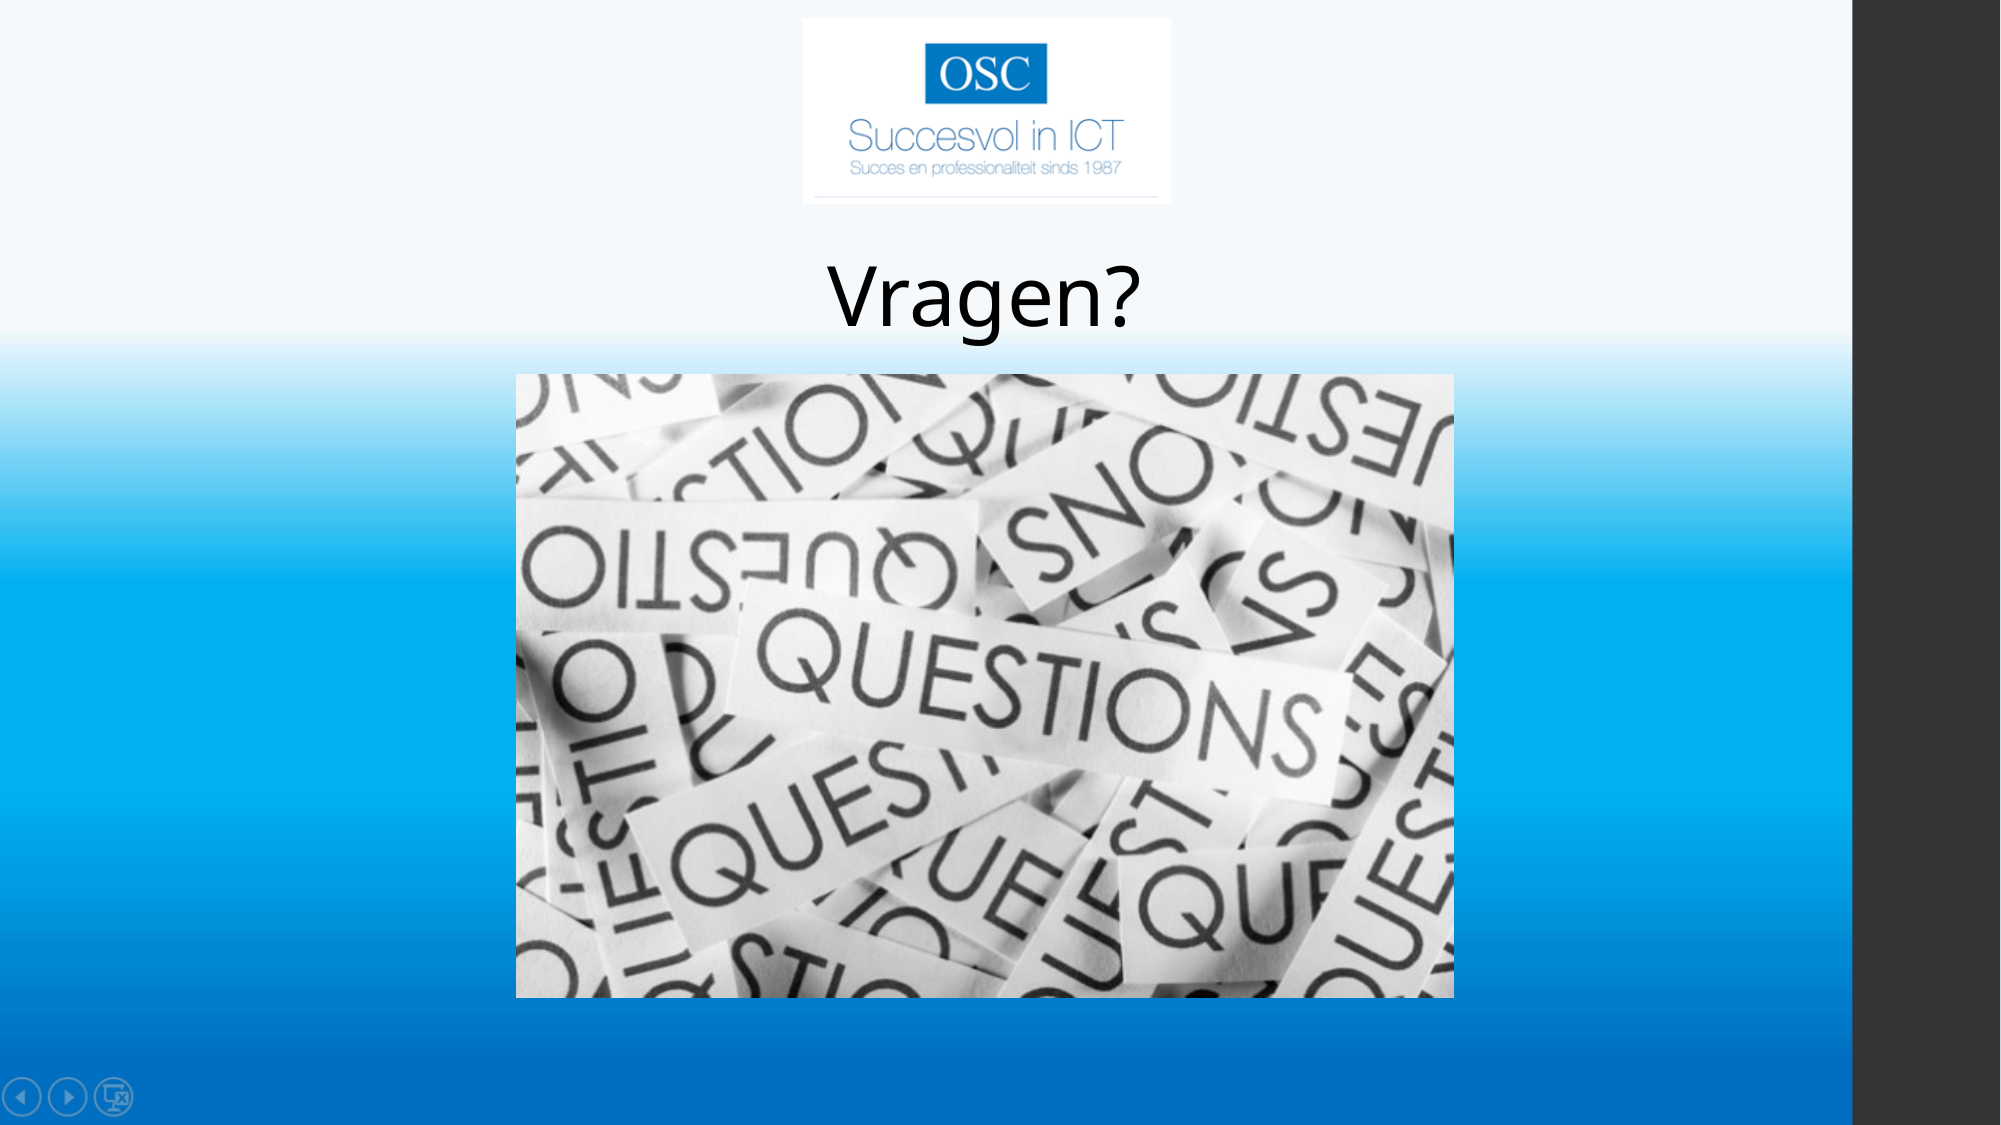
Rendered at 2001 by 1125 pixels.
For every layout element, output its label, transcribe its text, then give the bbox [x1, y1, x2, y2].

picture [0, 0, 1852, 1125]
text_box Vragen? [163, 149, 1807, 438]
